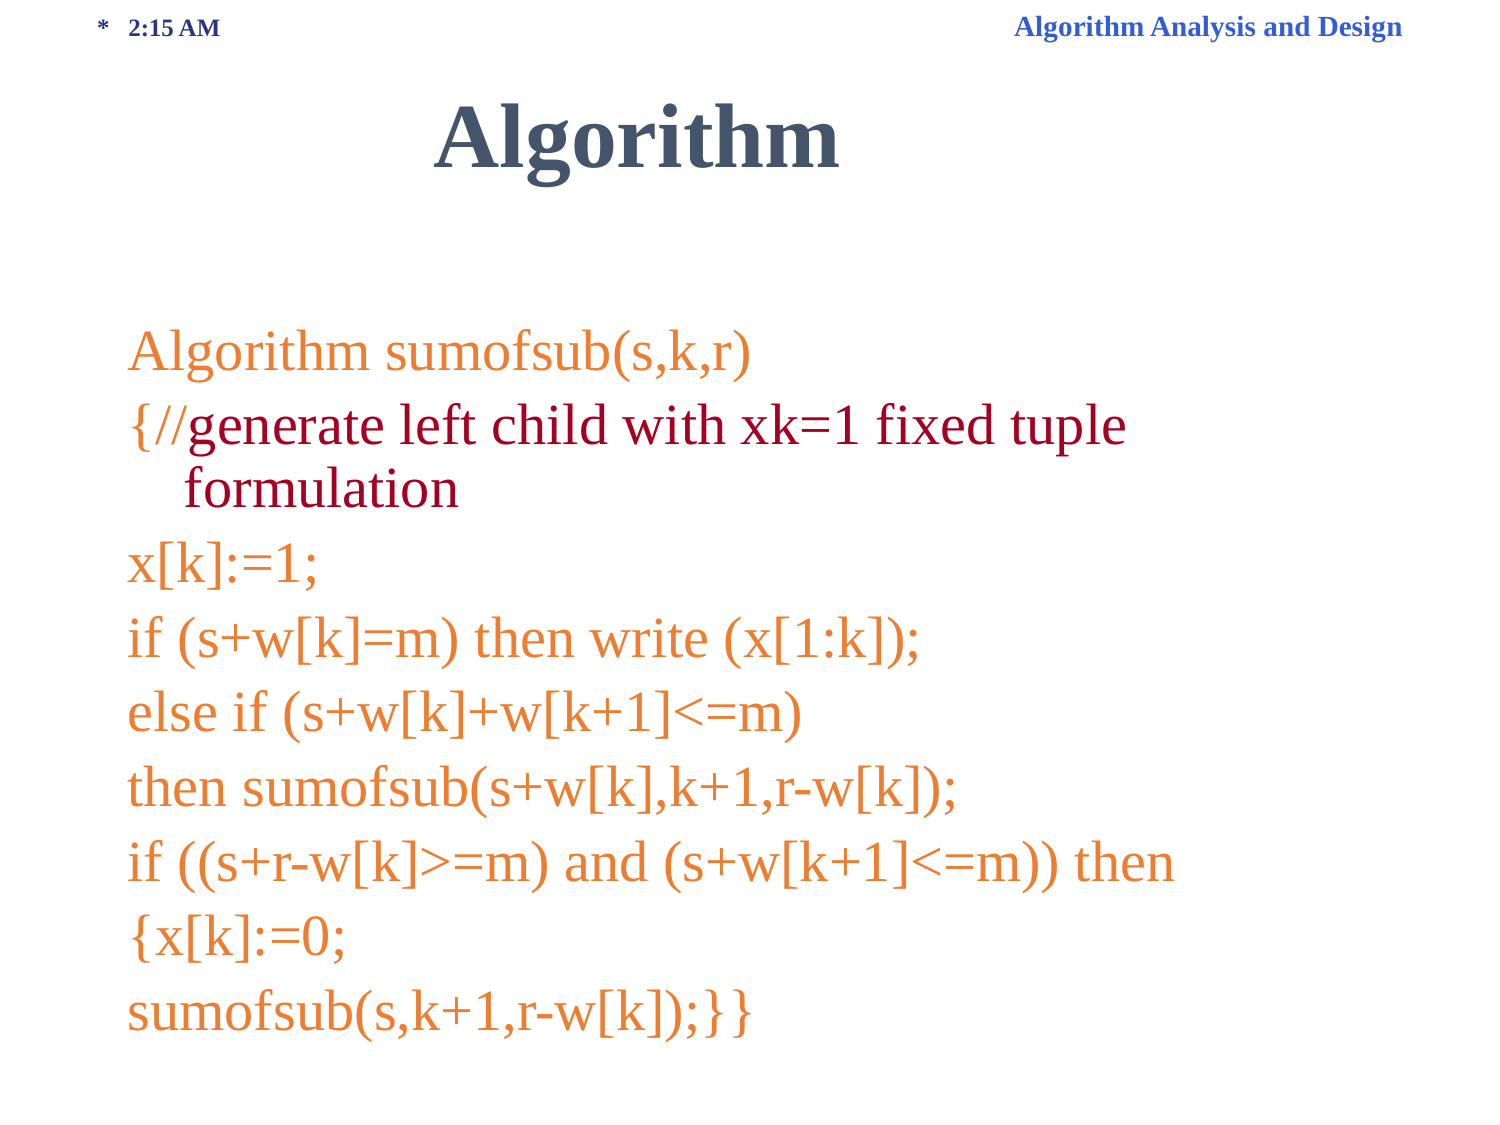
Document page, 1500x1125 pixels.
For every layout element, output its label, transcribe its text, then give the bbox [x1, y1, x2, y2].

list Algorithm sumofsub(s,k,r) {//generate left child with xk=1 fixed tuple formulation x[k]:=1; if (s+w[k]=m) then write (x[1:k]); else if (s+w[k]+w[k+1]<=m) then sumofsub(s+w[k],k+1,r-w[k]); if ((s+r-w[k]>=m) and (s+w[k+1]<=m)) then {x[k]:=0; sumofsub(s,k+1,r-w[k]);}} [112, 312, 1425, 1088]
text_box * 2:15 AM Algorithm Analysis and Design [0, 0, 1500, 50]
title Algorithm [0, 37, 1275, 225]
